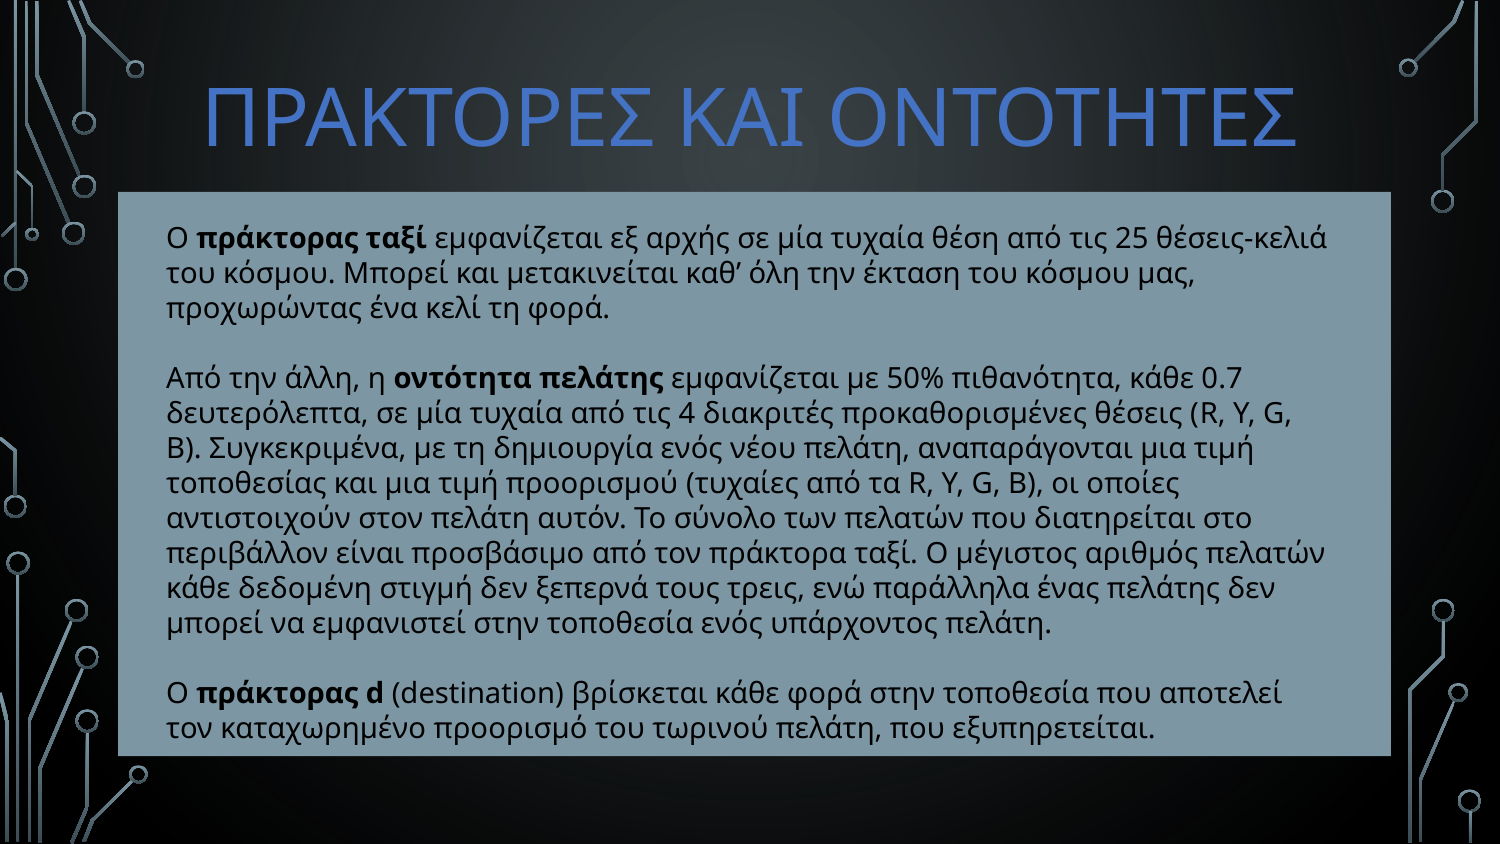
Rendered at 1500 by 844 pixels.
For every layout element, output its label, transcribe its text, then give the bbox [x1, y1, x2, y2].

subtitle Ο πράκτορας ταξί εμφανίζεται εξ αρχής σε μία τυχαία θέση από τις 25 θέσεις-κελιά του κόσμου. Μπορεί και μετακινείται καθ’ όλη την έκταση του κόσμου μας, προχωρώντας ένα κελί τη φορά. Από την άλλη, η οντότητα πελάτης εμφανίζεται με 50% πιθανότητα, κάθε 0.7 δευτερόλεπτα, σε μία τυχαία από τις 4 διακριτές προκαθορισμένες θέσεις (R, Y, G, B). Συγκεκριμένα, με τη δημιουργία ενός νέου πελάτη, αναπαράγονται μια τιμή τοποθεσίας και μια τιμή προορισμού (τυχαίες από τα R, Y, G, B), οι οποίες αντιστοιχούν στον πελάτη αυτόν. Το σύνολο των πελατών που διατηρείται στο περιβάλλον είναι προσβάσιμο από τον πράκτορα ταξί. Ο μέγιστος αριθμός πελατών κάθε δεδομένη στιγμή δεν ξεπερνά τους τρεις, ενώ παράλληλα ένας πελάτης δεν μπορεί να εμφανιστεί στην τοποθεσία ενός υπάρχοντος πελάτη. Ο πράκτορας d (destination) βρίσκεται κάθε φορά στην τοποθεσία που αποτελεί τον καταχωρημένο προορισμό του τωρινού πελάτη, που εξυπηρετείται. [151, 204, 1349, 784]
title ΠΡΑΚΤΟΡΕΣ ΚΑΙ ΟΝΤΟΤΗΤΕΣ [118, 72, 1382, 167]
text_box [118, 191, 1391, 757]
